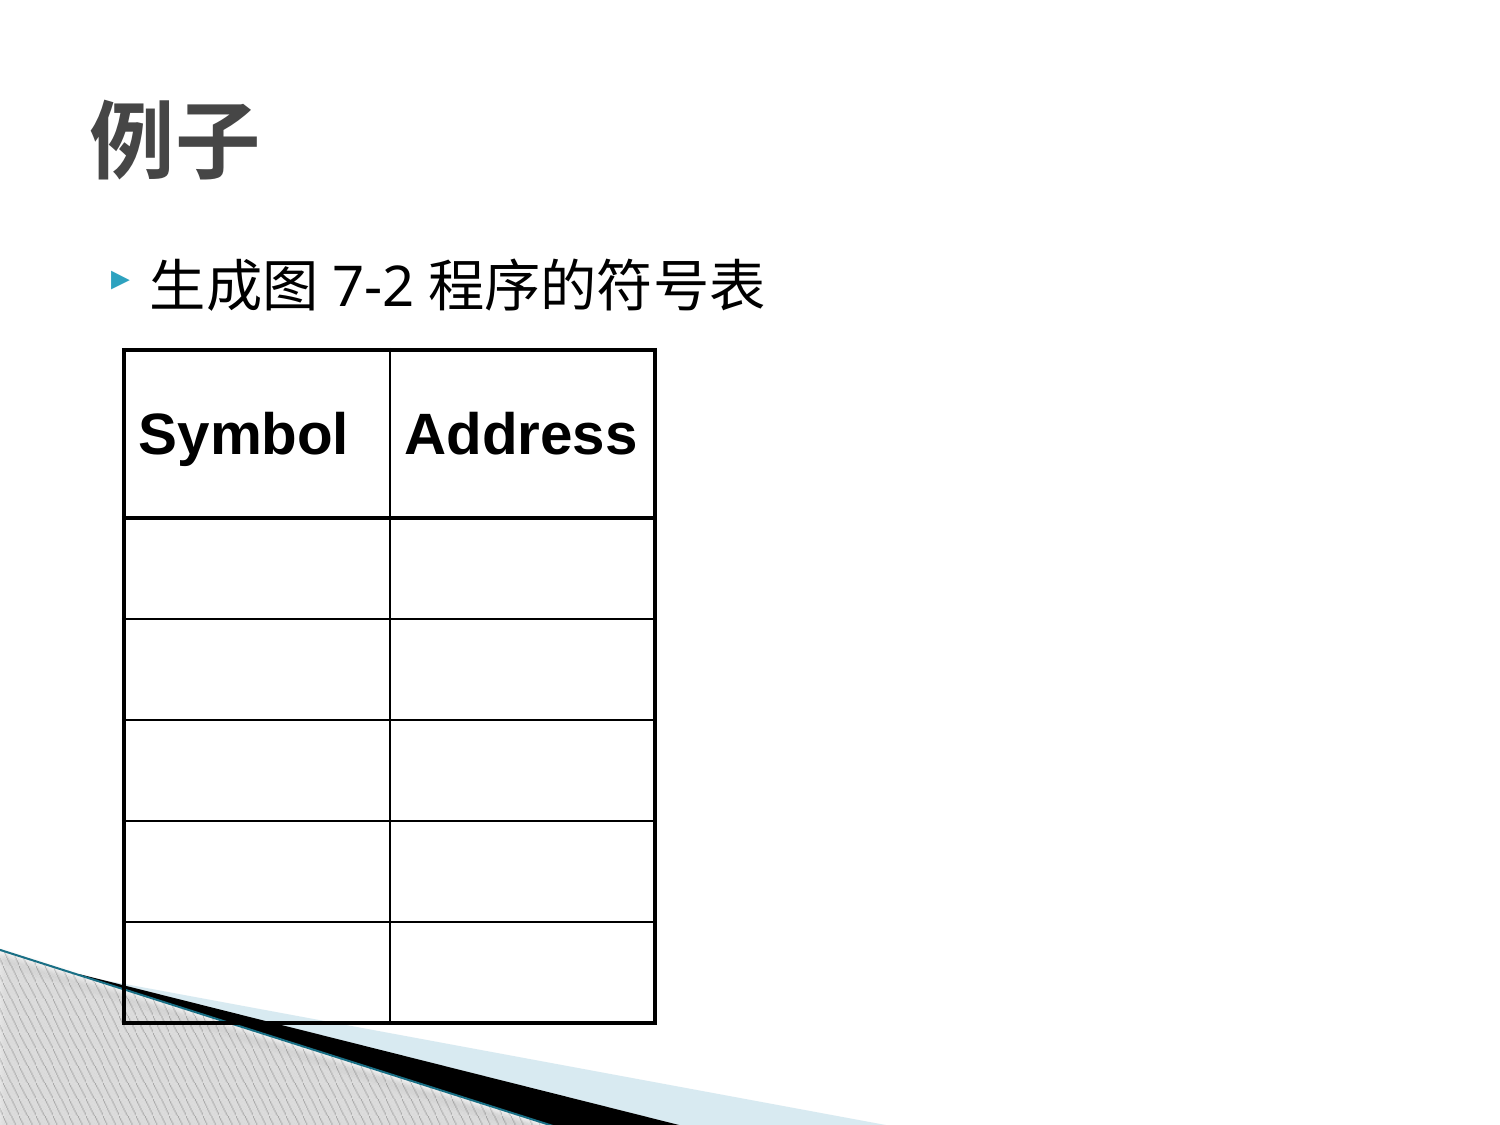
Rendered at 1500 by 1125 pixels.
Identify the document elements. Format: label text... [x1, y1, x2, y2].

title 例子 [75, 45, 1425, 233]
table_cell [391, 721, 653, 820]
list 生成图7-2程序的符号表 [75, 242, 1425, 986]
table_cell [391, 620, 653, 719]
table_cell [126, 620, 389, 719]
table_header Address [391, 352, 653, 516]
table_header Symbol [126, 352, 389, 516]
table_cell [391, 520, 653, 618]
table_cell [126, 822, 389, 921]
table_cell [126, 923, 389, 1021]
table_cell [391, 822, 653, 921]
table_cell [126, 721, 389, 820]
table_cell [391, 923, 653, 1021]
table_cell [126, 520, 389, 618]
